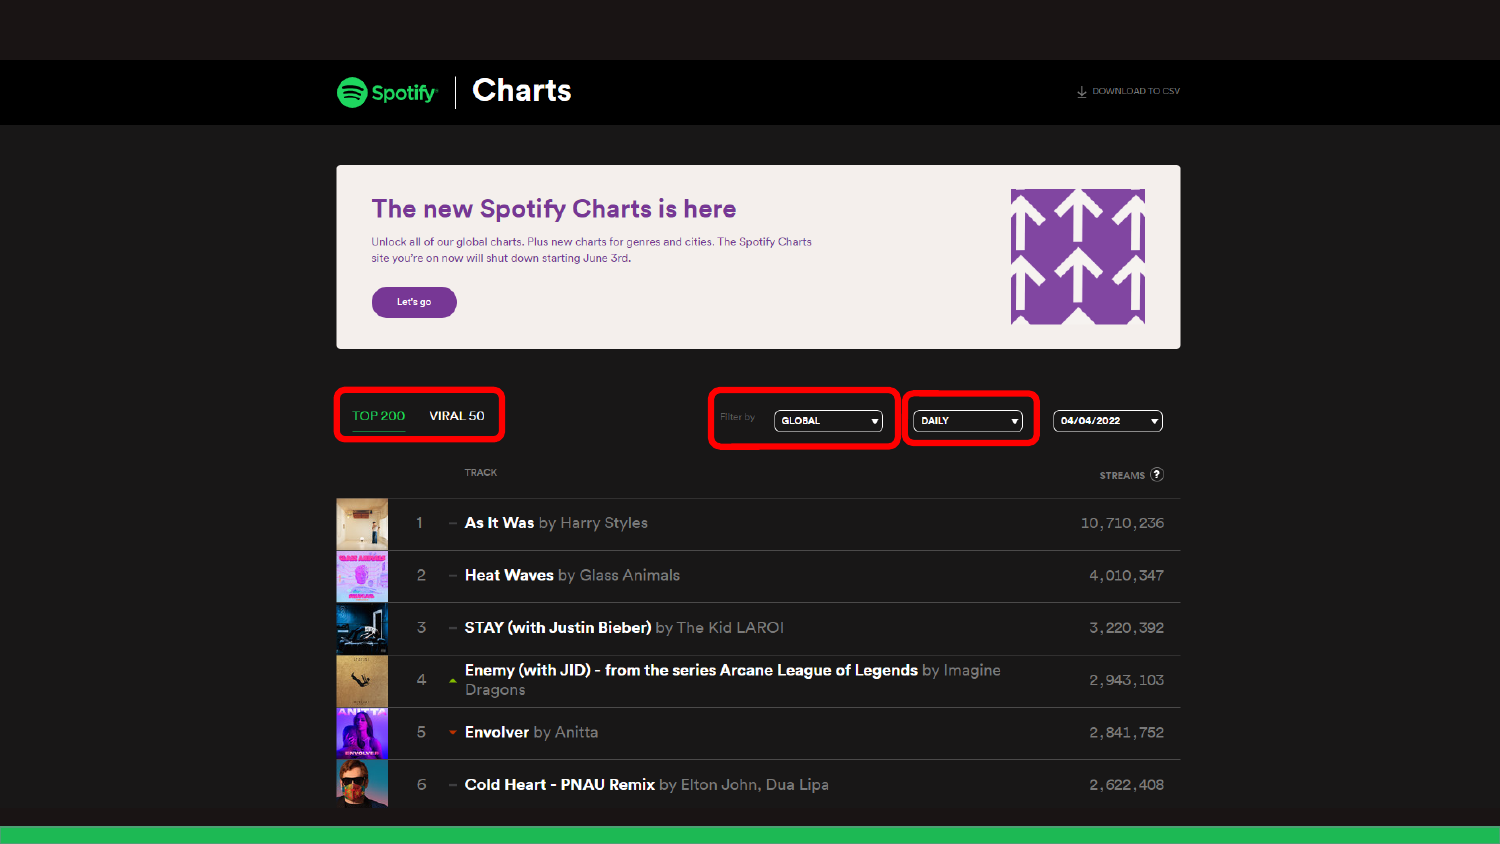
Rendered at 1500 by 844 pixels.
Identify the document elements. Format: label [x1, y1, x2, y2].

picture [0, 60, 1500, 808]
